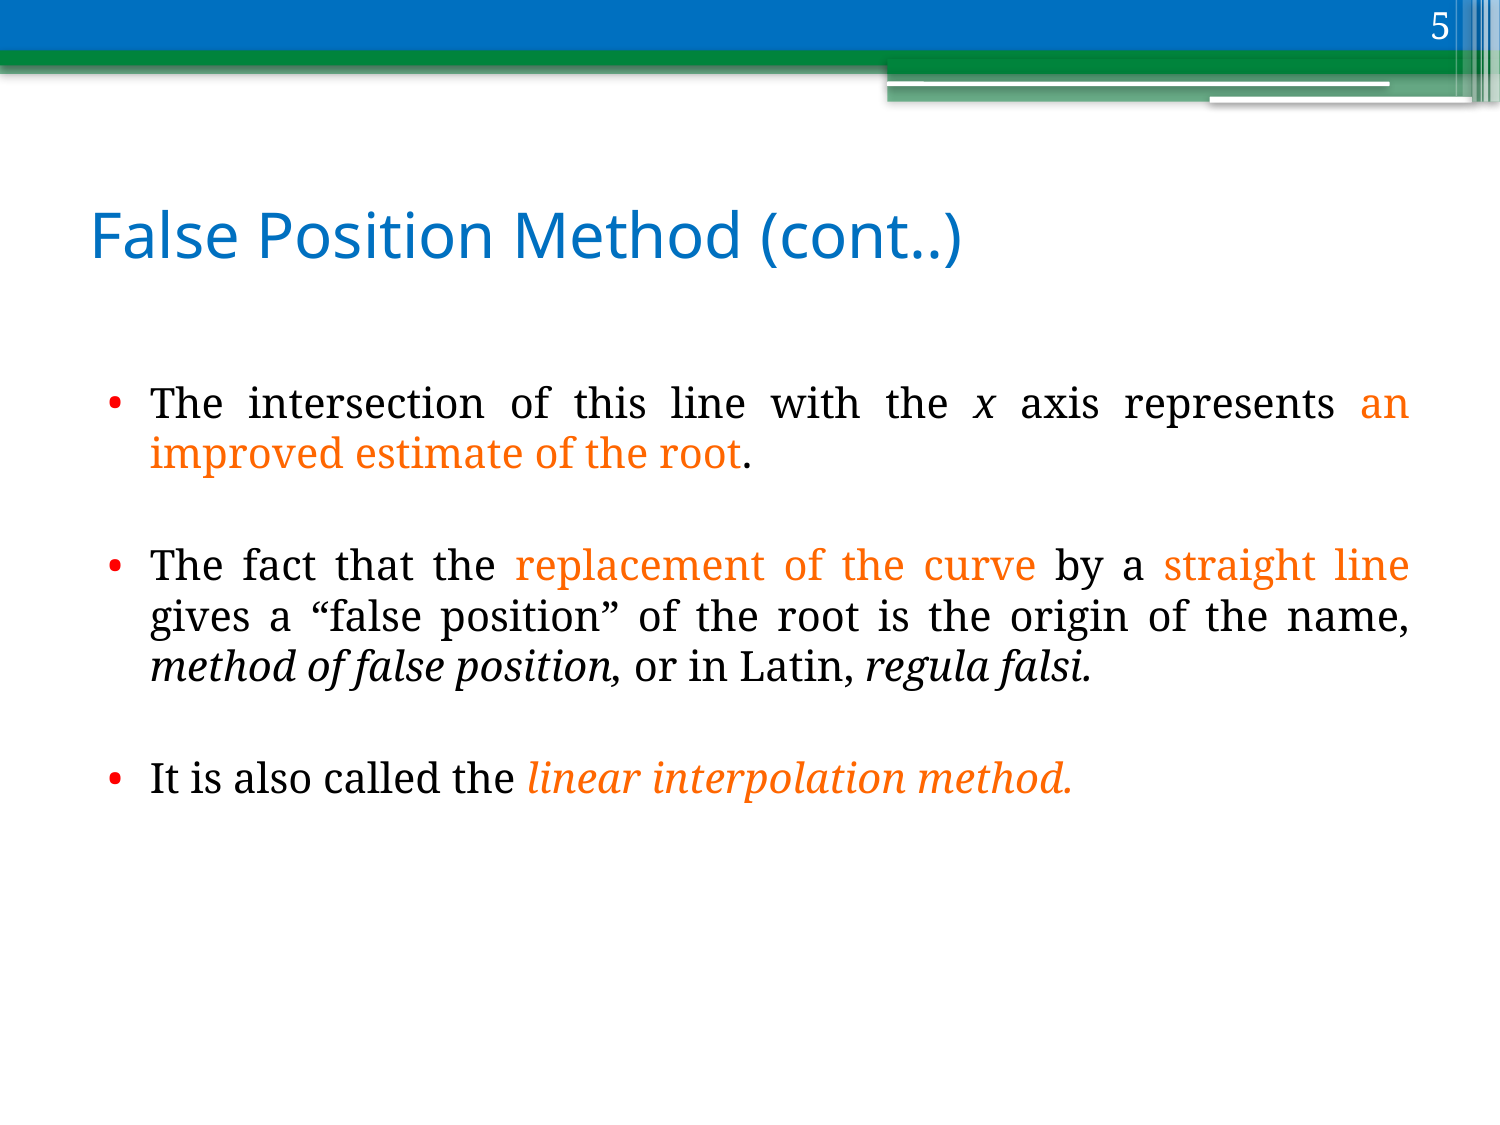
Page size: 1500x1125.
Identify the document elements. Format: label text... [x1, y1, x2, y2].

title False Position Method (cont..) [75, 187, 1425, 279]
slide_number 5 [1341, 0, 1466, 61]
list The intersection of this line with the x axis represents an improved estimate of the root. The fact that the replacement of the curve by a straight line gives a “false position” of the root is the origin of the name, method of false position, or in Latin, regula falsi. It is also called the linear interpolation method. [75, 368, 1425, 1079]
